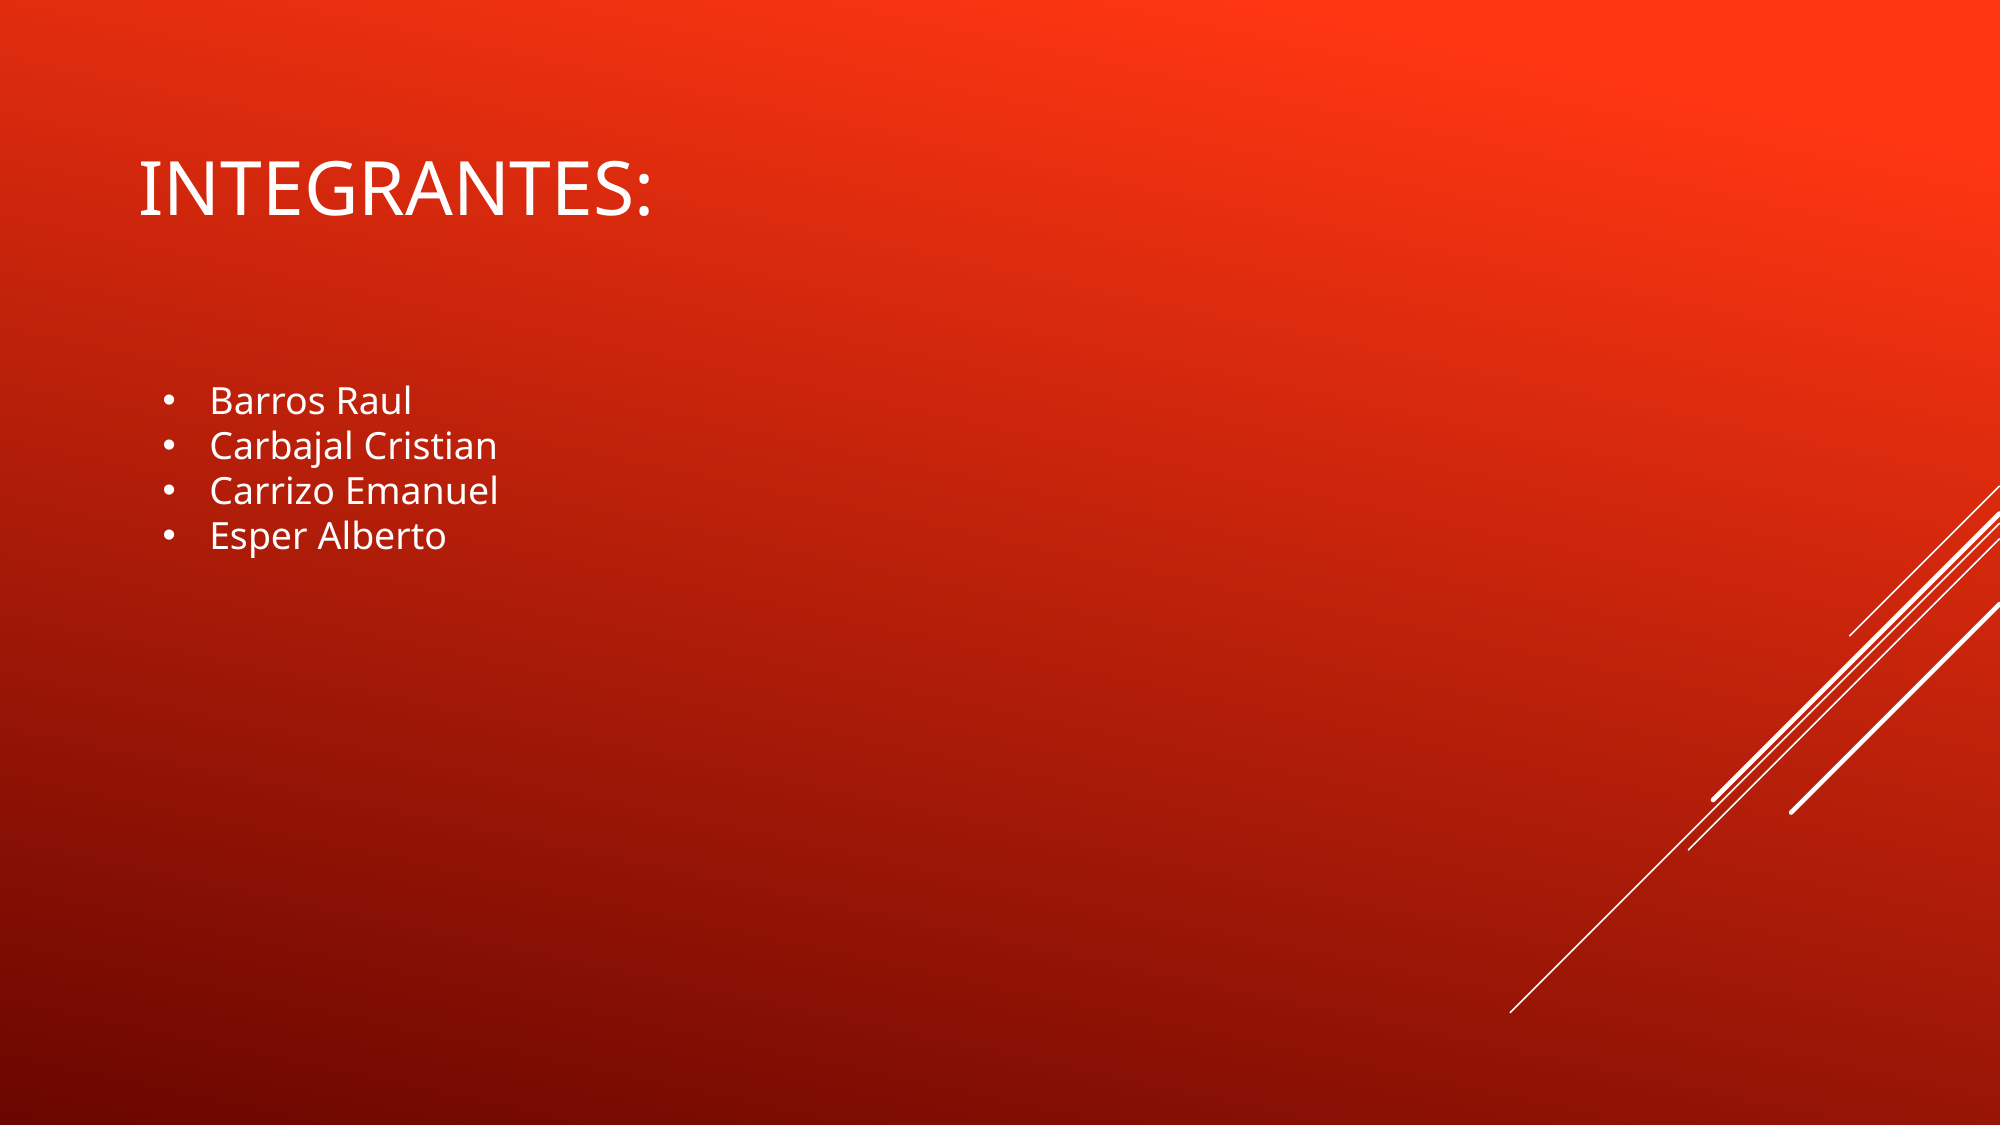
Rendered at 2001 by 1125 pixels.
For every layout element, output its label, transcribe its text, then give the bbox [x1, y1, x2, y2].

text_box Barros Raul Carbajal Cristian Carrizo Emanuel Esper Alberto [147, 369, 1626, 565]
title Integrantes: [123, 62, 1524, 310]
